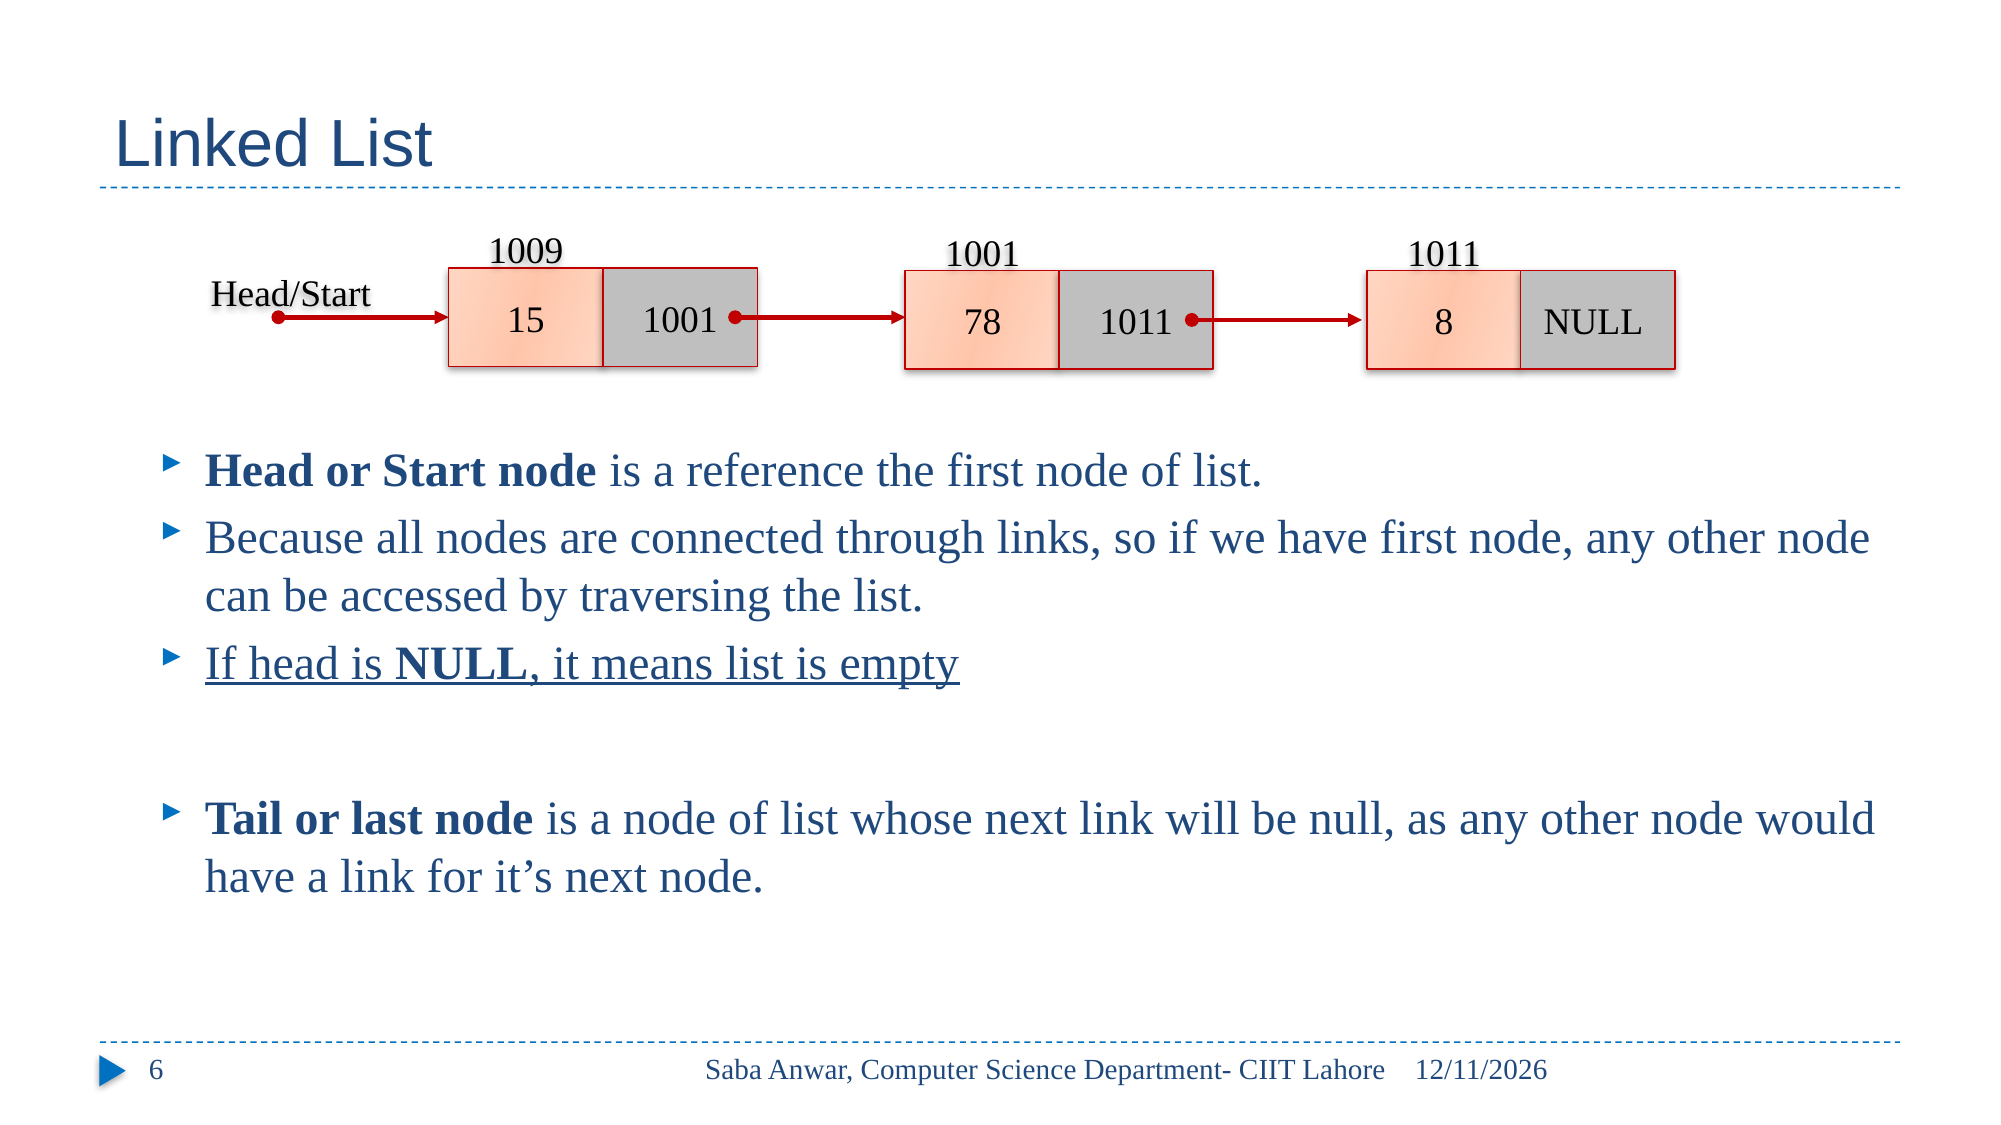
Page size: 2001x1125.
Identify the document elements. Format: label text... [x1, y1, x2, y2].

text_box 1011 [1058, 270, 1214, 370]
text_box 8 [1366, 279, 1515, 370]
text_box Head/Start [188, 270, 394, 312]
footer Saba Anwar, Computer Science Department- CIIT Lahore [634, 1042, 1401, 1103]
title Linked List [99, 24, 1900, 188]
text_box 15 [448, 276, 597, 367]
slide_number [1401, 1042, 1901, 1103]
text_box [892, 320, 1347, 377]
text_box [1359, 273, 1679, 377]
text_box NULL [1520, 270, 1676, 370]
slide_number 6 [133, 1042, 568, 1103]
text_box [441, 320, 891, 374]
list Head or Start node is a reference the first node of list. Because all nodes are connected through links, so if we have first node, any other node can be accessed by traversing the list. If head is NULL, it means list is empty Tail or last node is a node of list whose next link will be null, as any other node would have a link for it’s next node. [99, 200, 1900, 1010]
text_box 1001 [904, 232, 1060, 271]
text_box 78 [904, 279, 1053, 370]
text_box 1009 [448, 229, 604, 269]
text_box 1001 [602, 267, 758, 367]
text_box 1011 [1366, 232, 1522, 271]
